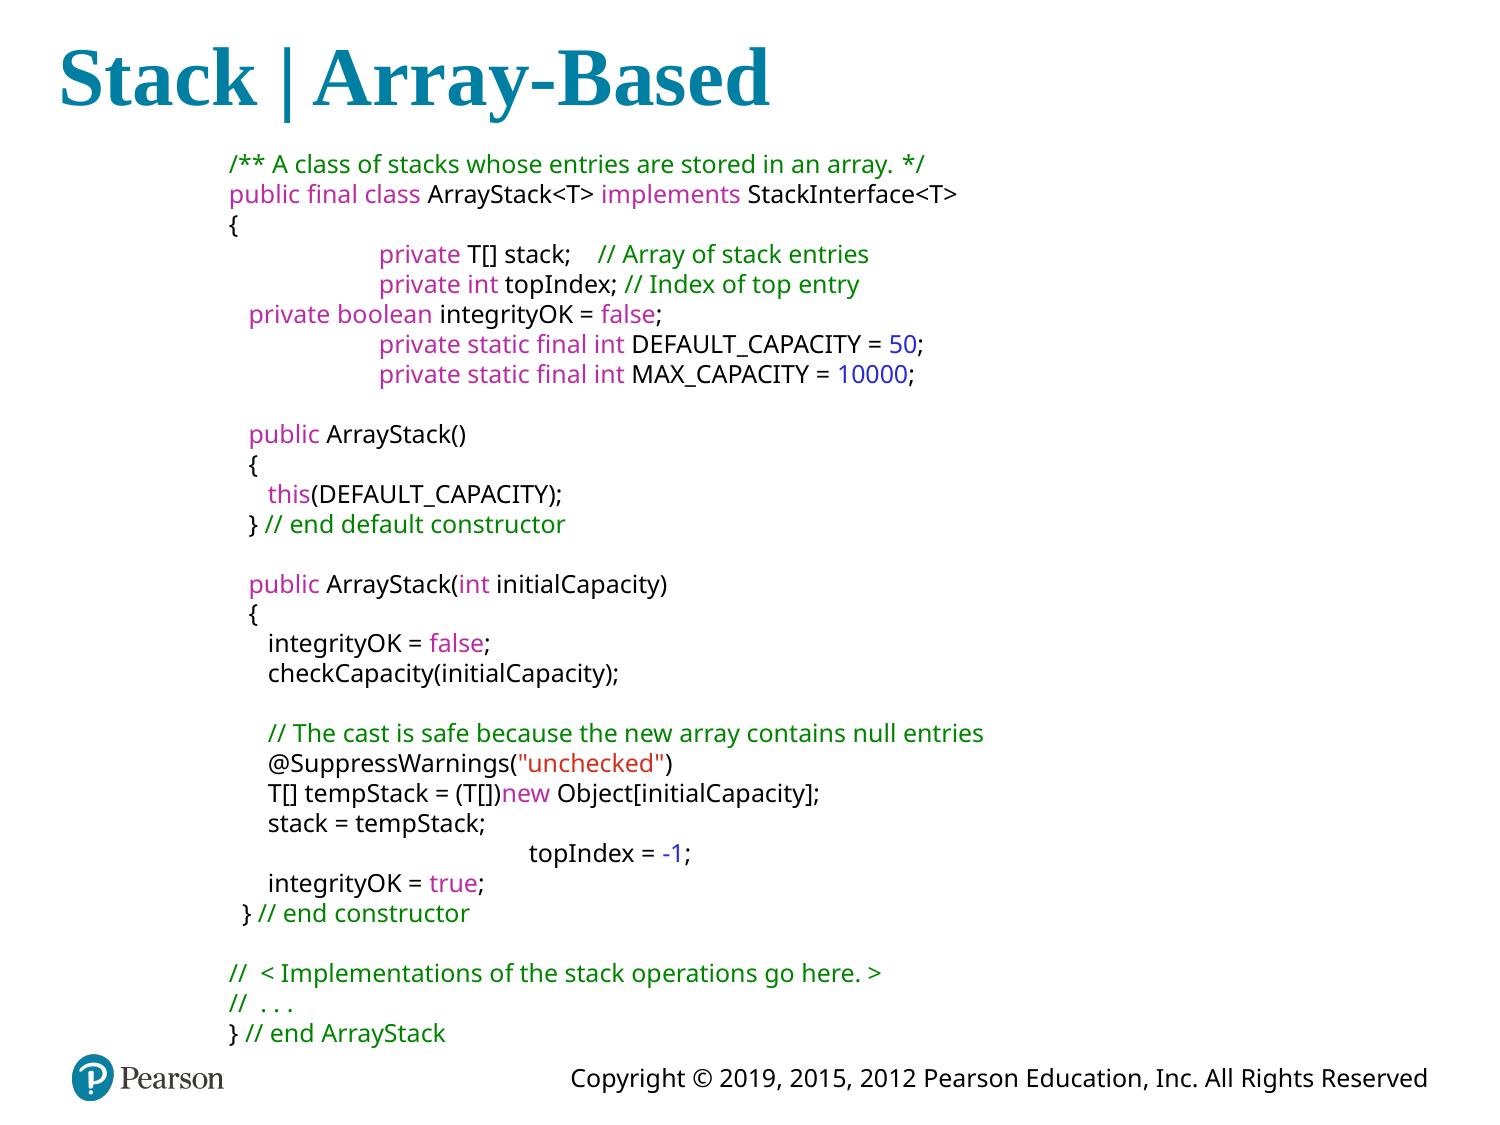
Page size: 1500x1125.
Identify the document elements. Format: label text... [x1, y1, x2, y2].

picture [72, 1054, 88, 1070]
title Stack | Array-Based [43, 0, 1441, 138]
picture [80, 1063, 106, 1088]
picture [98, 1054, 224, 1101]
picture [72, 1087, 83, 1101]
text_box /** A class of stacks whose entries are stored in an array. */ public final class ArrayStack<T> implements StackInterface<T> { private T[] stack; // Array of stack entries private int topIndex; // Index of top entry private boolean integrityOK = false; private static final int DEFAULT_CAPACITY = 50; private static final int MAX_CAPACITY = 10000; public ArrayStack() { this(DEFAULT_CAPACITY); } // end default constructor public ArrayStack(int initialCapacity) { integrityOK = false; checkCapacity(initialCapacity); // The cast is safe because the new array contains null entries @SuppressWarnings("unchecked") T[] tempStack = (T[])new Object[initialCapacity]; stack = tempStack; topIndex = -1; integrityOK = true; } // end constructor // < Implementations of the stack operations go here. > // . . . } // end ArrayStack [221, 141, 994, 1055]
